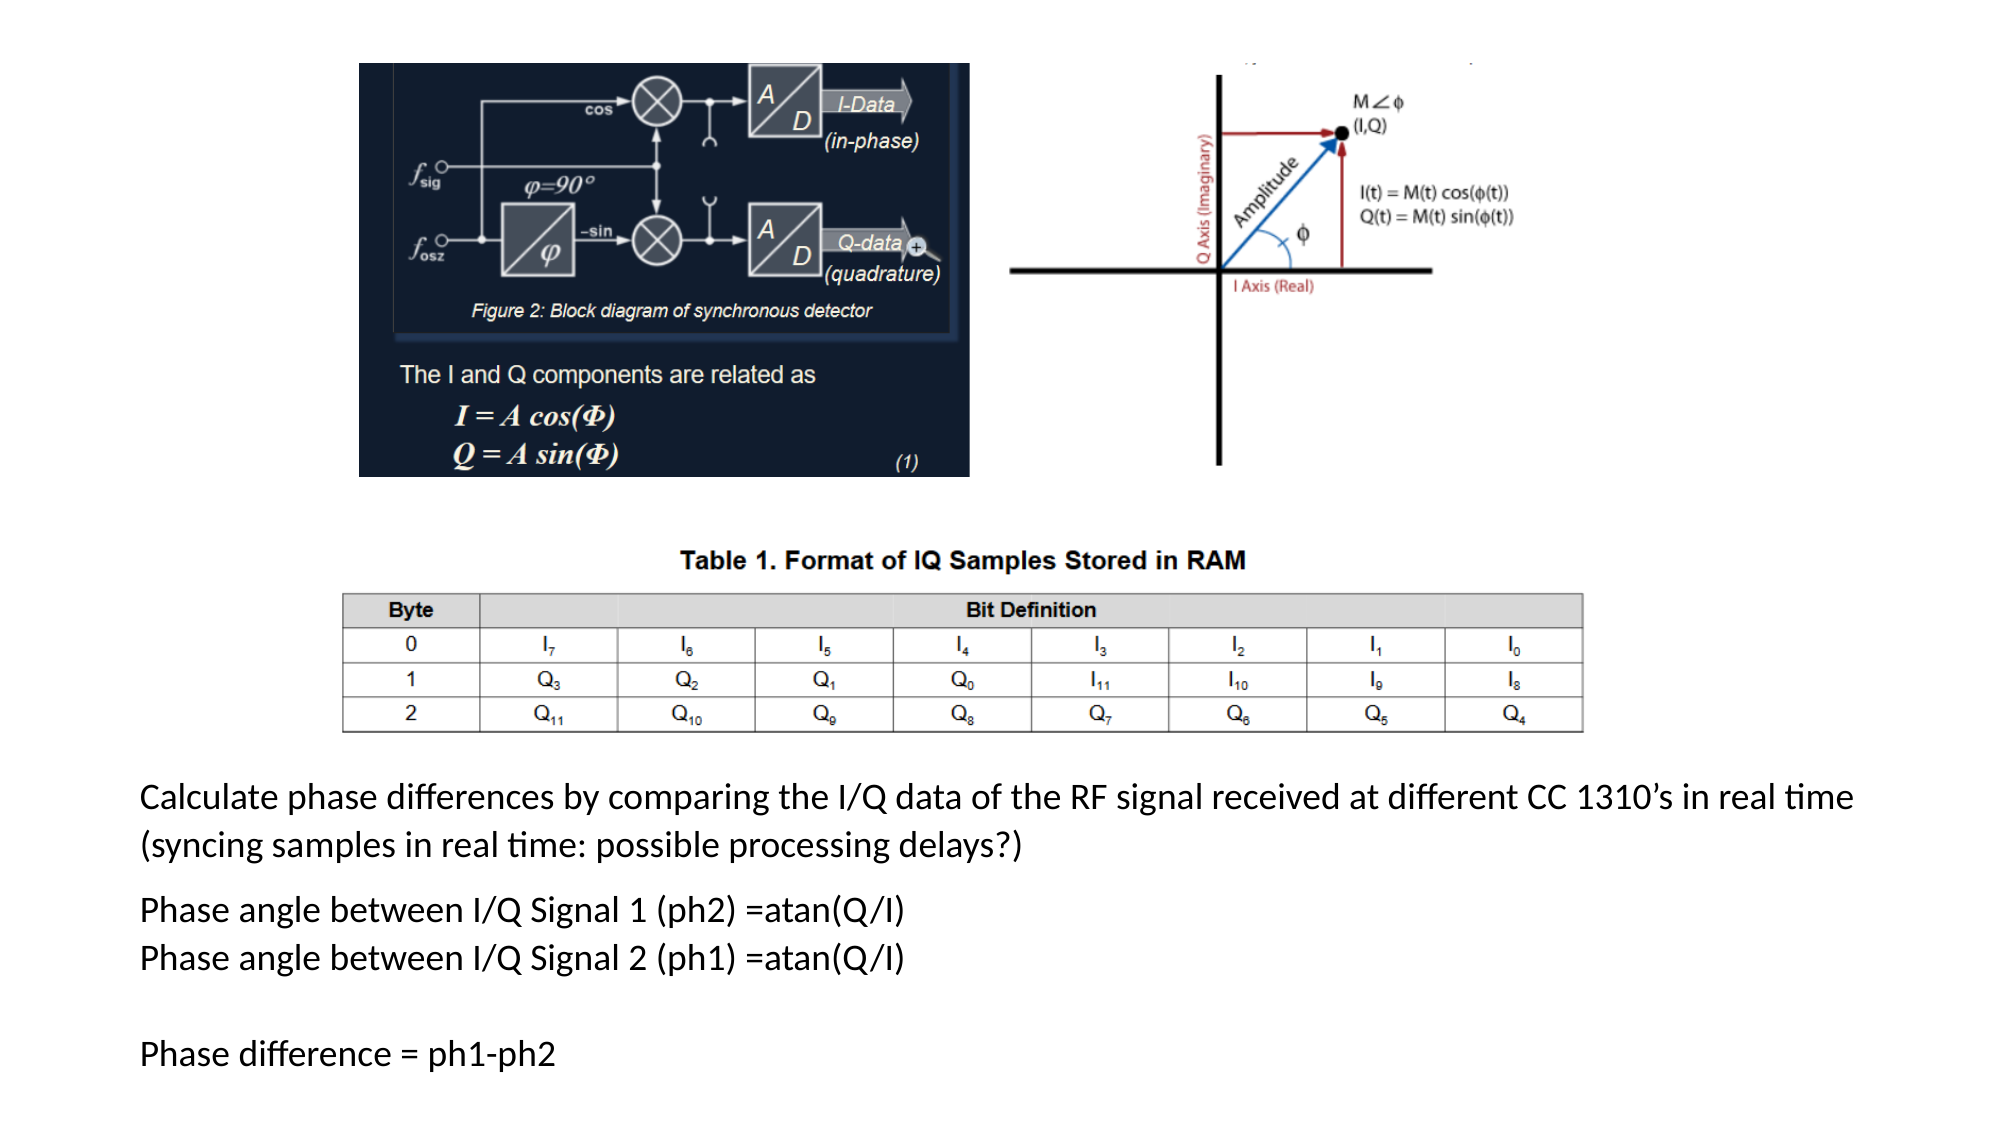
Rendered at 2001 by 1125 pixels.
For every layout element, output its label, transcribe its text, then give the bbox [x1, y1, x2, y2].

text_box Calculate phase differences by comparing the I/Q data of the RF signal received at different CC 1310’s in real time (syncing samples in real time: possible processing delays?) Phase angle between I/Q Signal 1 (ph2) =atan(Q/I) Phase angle between I/Q Signal 2 (ph1) =atan(Q/I) Phase difference = ph1-ph2 [125, 761, 1875, 1082]
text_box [286, 62, 1714, 762]
